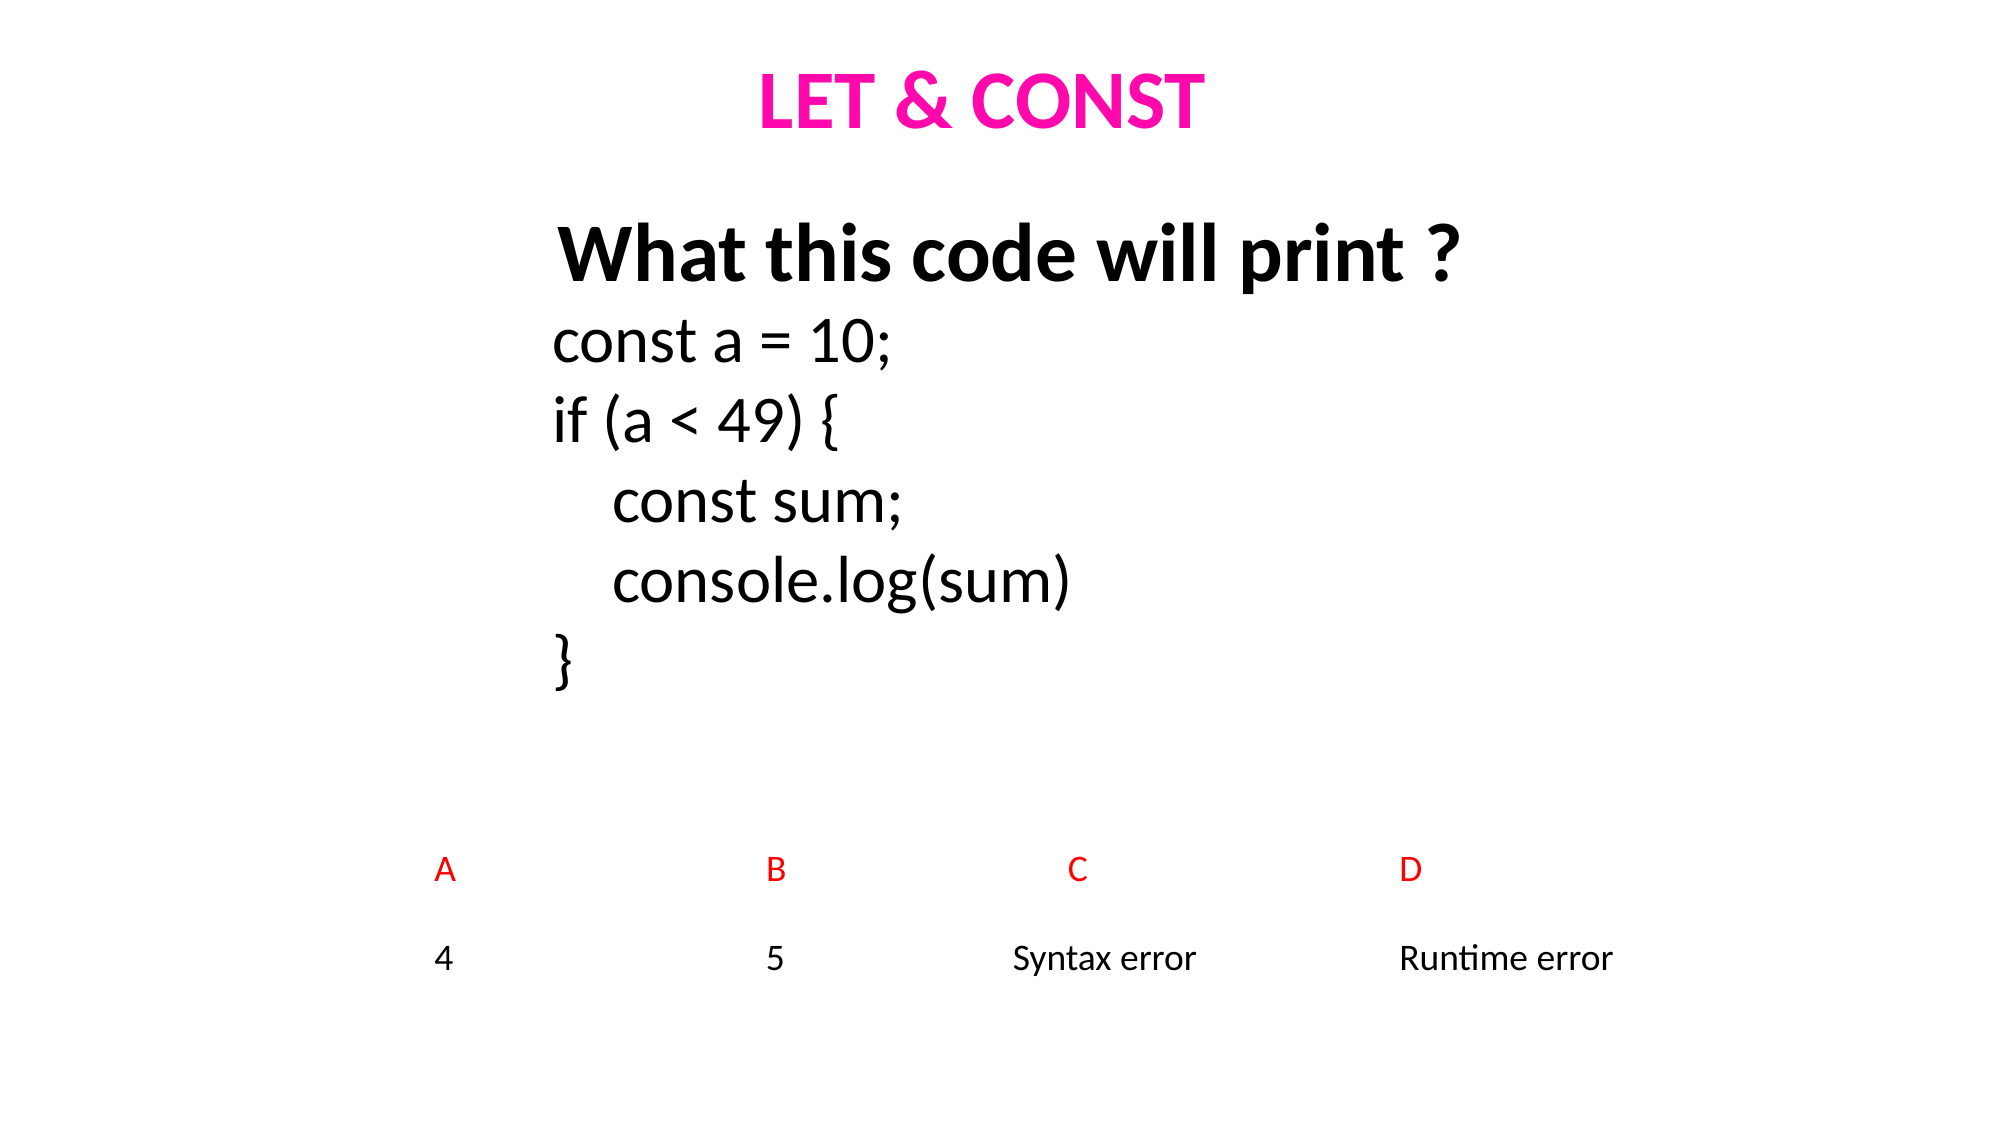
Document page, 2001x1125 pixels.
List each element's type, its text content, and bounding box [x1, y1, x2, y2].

text_box A [419, 836, 472, 897]
text_box Runtime error [1384, 925, 1632, 986]
text_box 4 [419, 925, 469, 986]
text_box B [750, 836, 804, 897]
text_box Syntax error [997, 925, 1246, 986]
text_box const a = 10; if (a < 49) { const sum; console.log(sum) } [432, 288, 1313, 704]
text_box What this code will print ? [537, 190, 1484, 306]
text_box C [1052, 836, 1105, 897]
text_box 5 [750, 925, 801, 986]
text_box LET & CONST [741, 37, 1224, 153]
text_box D [1384, 836, 1438, 897]
